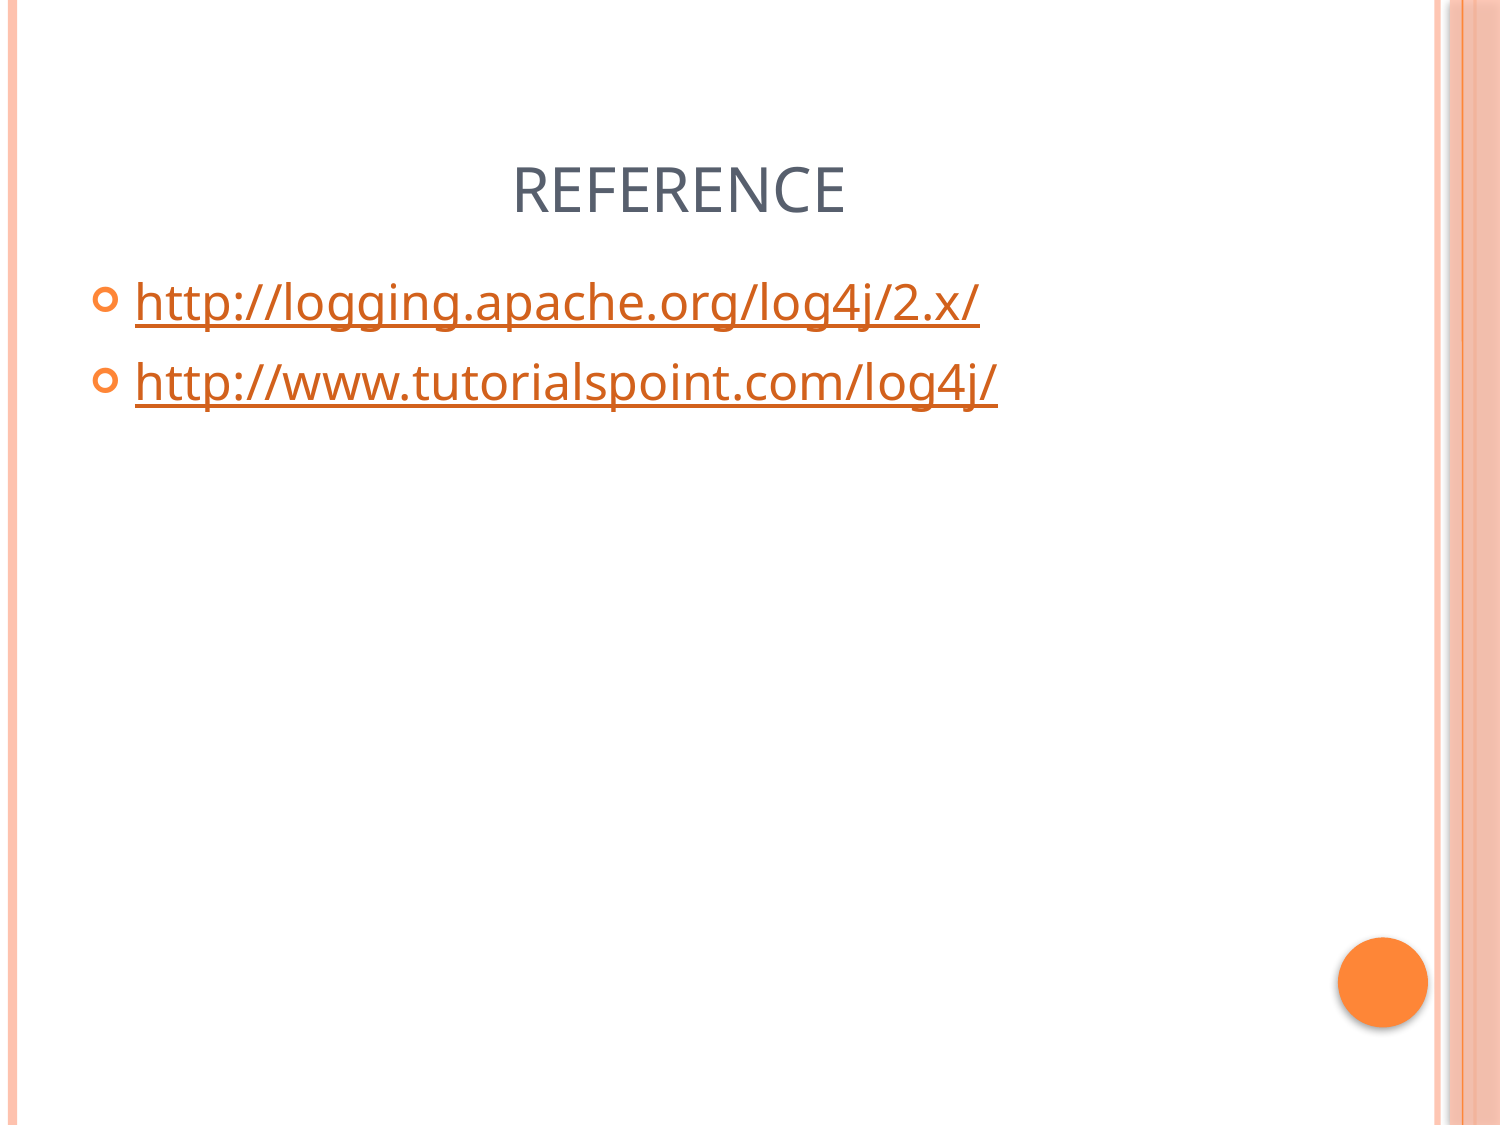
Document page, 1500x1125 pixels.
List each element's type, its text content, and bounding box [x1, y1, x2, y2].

title REFERENCE [75, 45, 1300, 233]
list http://logging.apache.org/log4j/2.x/ http://www.tutorialspoint.com/log4j/ [75, 262, 1300, 1062]
